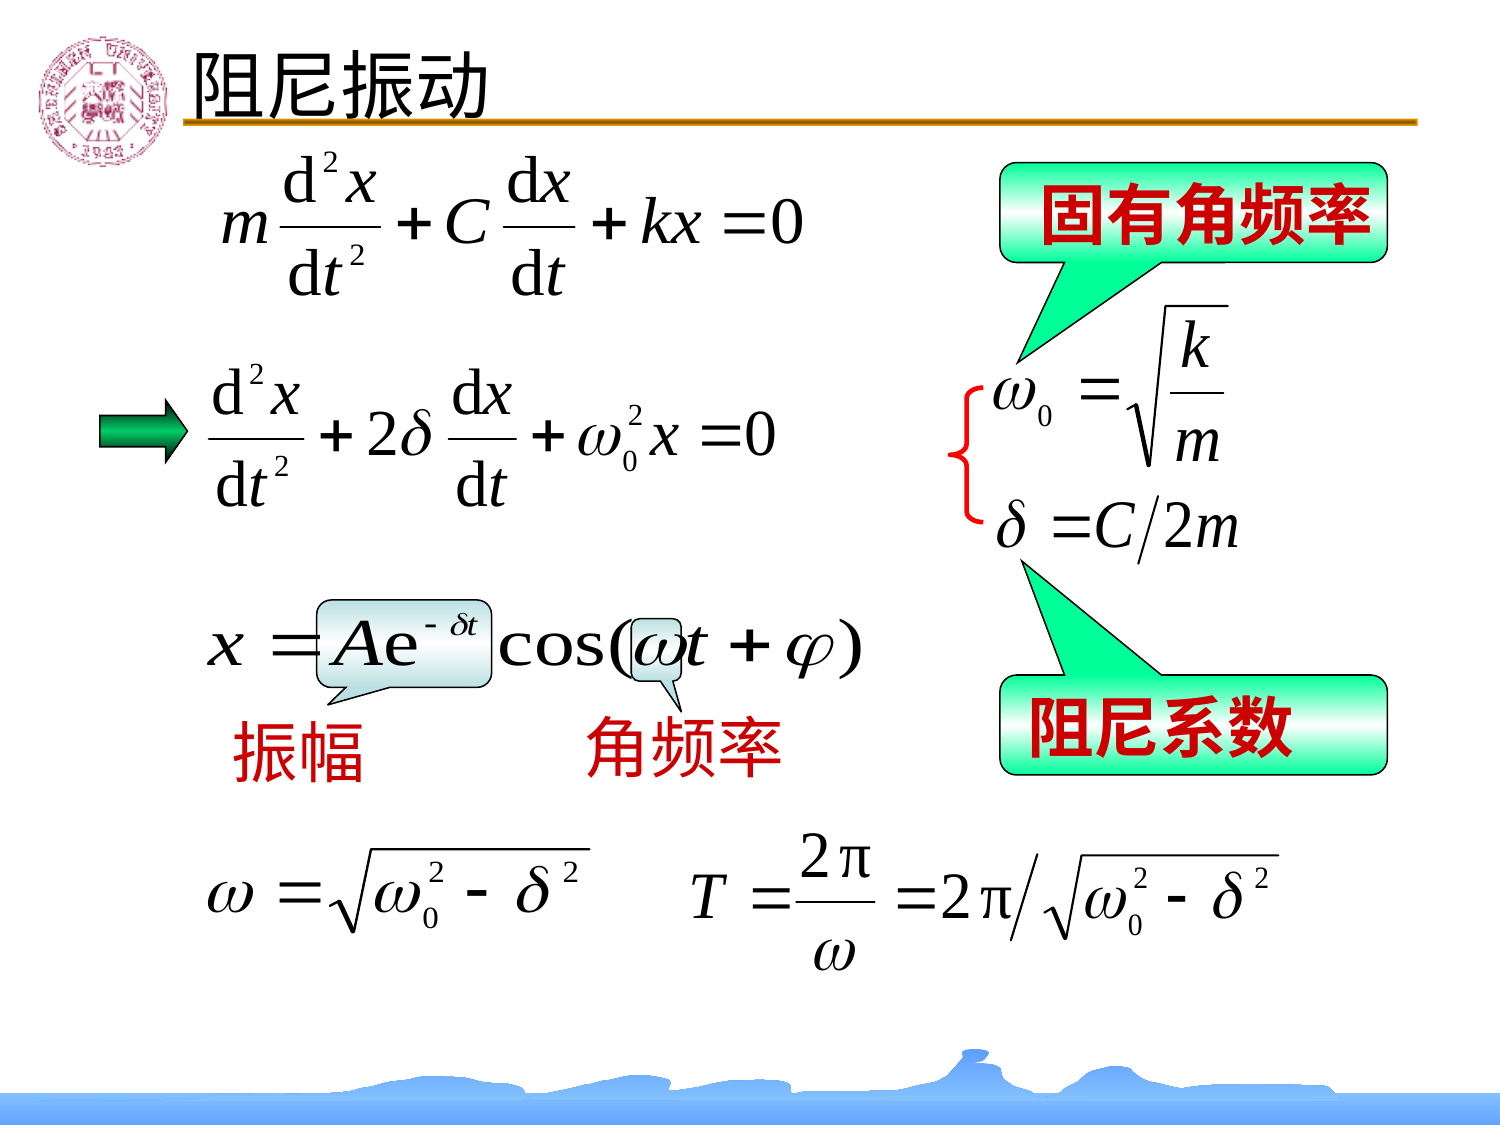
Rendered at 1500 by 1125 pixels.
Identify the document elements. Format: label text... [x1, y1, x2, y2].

picture [23, 23, 188, 176]
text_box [195, 597, 876, 693]
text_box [212, 137, 813, 306]
text_box [99, 399, 188, 463]
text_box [568, 618, 894, 794]
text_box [216, 702, 492, 799]
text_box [999, 662, 1388, 776]
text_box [199, 837, 601, 943]
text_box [949, 292, 1251, 576]
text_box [999, 149, 1401, 263]
text_box 阻尼振动 [175, 0, 851, 137]
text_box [199, 349, 788, 517]
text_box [684, 816, 1288, 981]
